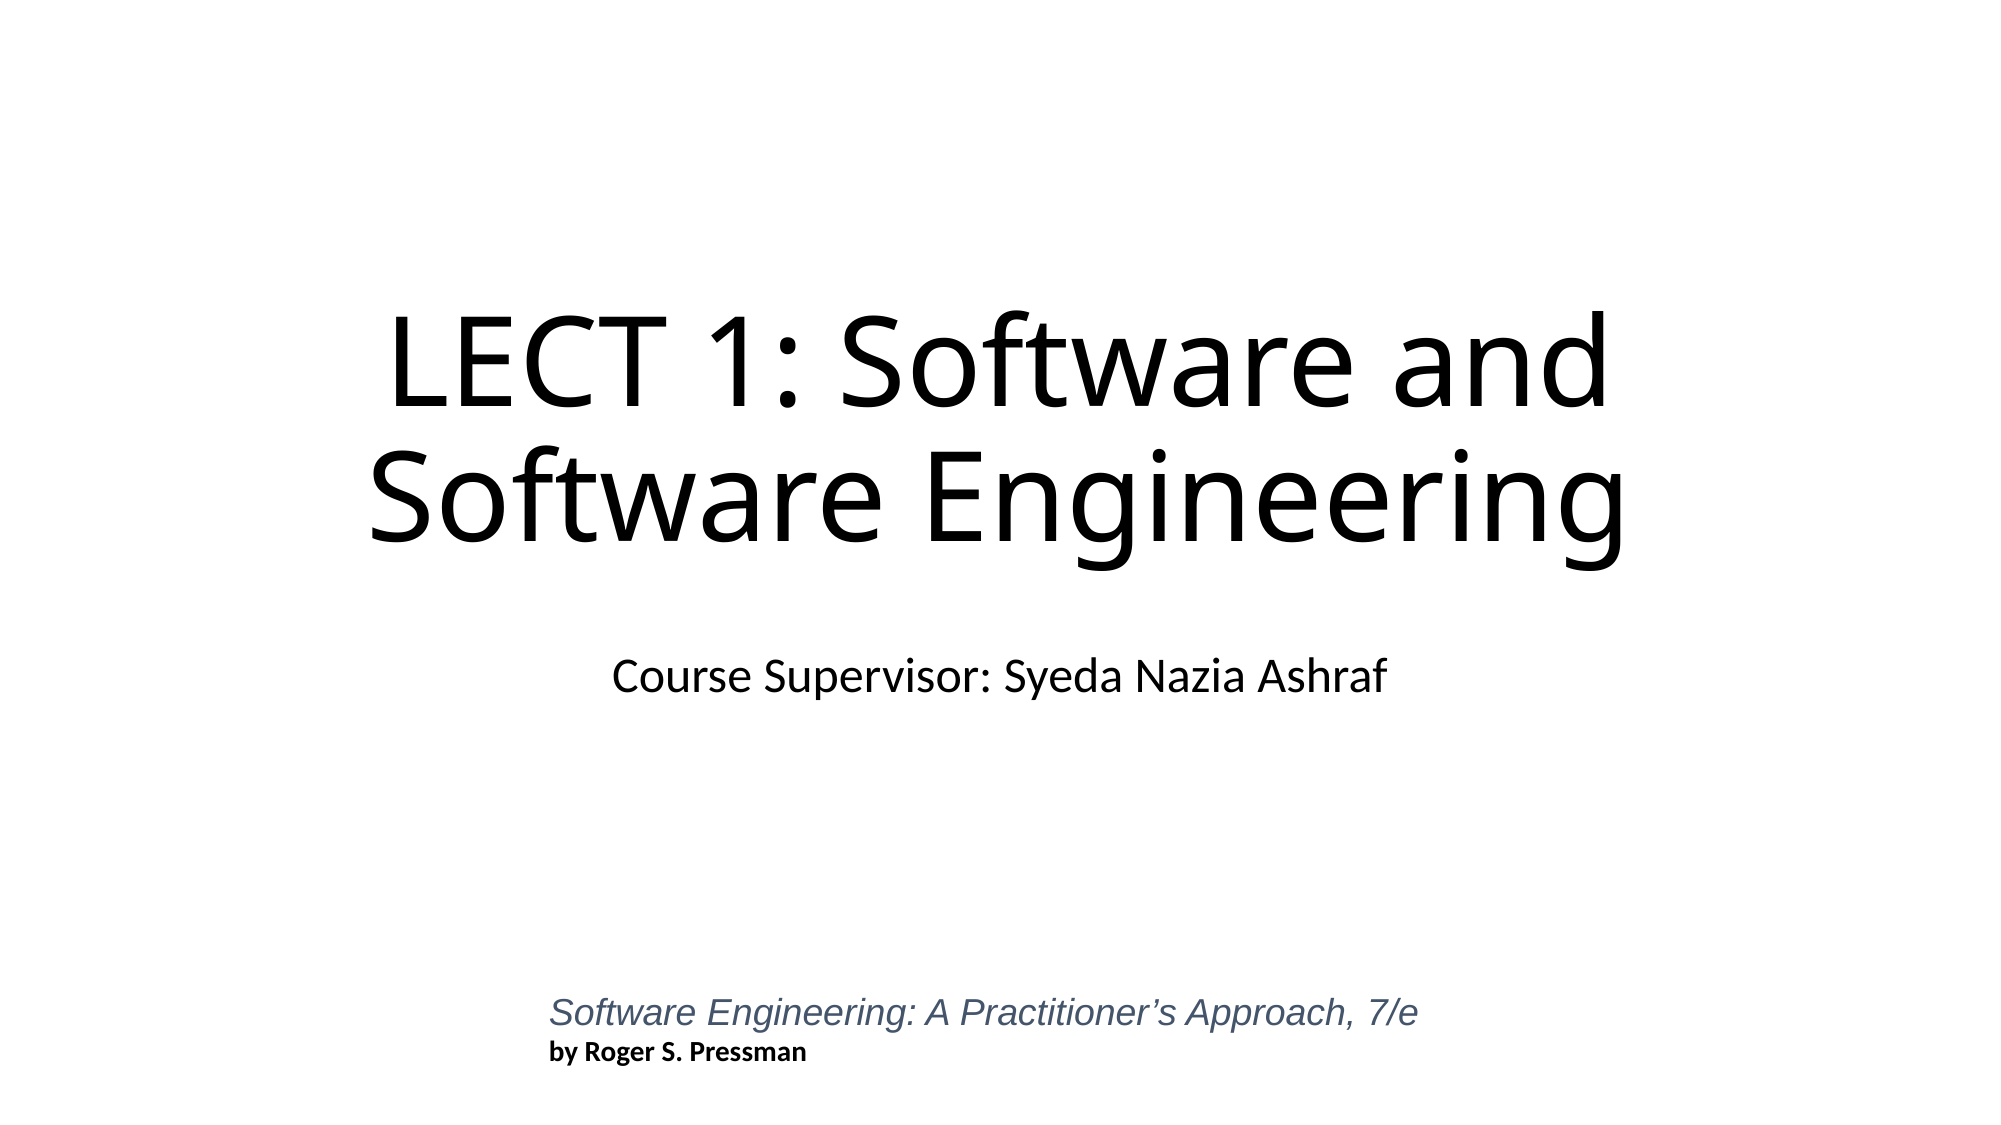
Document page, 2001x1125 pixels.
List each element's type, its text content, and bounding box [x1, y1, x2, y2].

subtitle Course Supervisor: Syeda Nazia Ashraf [249, 642, 1750, 914]
title LECT 1: Software and Software Engineering [249, 184, 1750, 576]
text_box Software Engineering: A Practitioner’s Approach, 7/e by Roger S. Pressman [534, 980, 1535, 1076]
